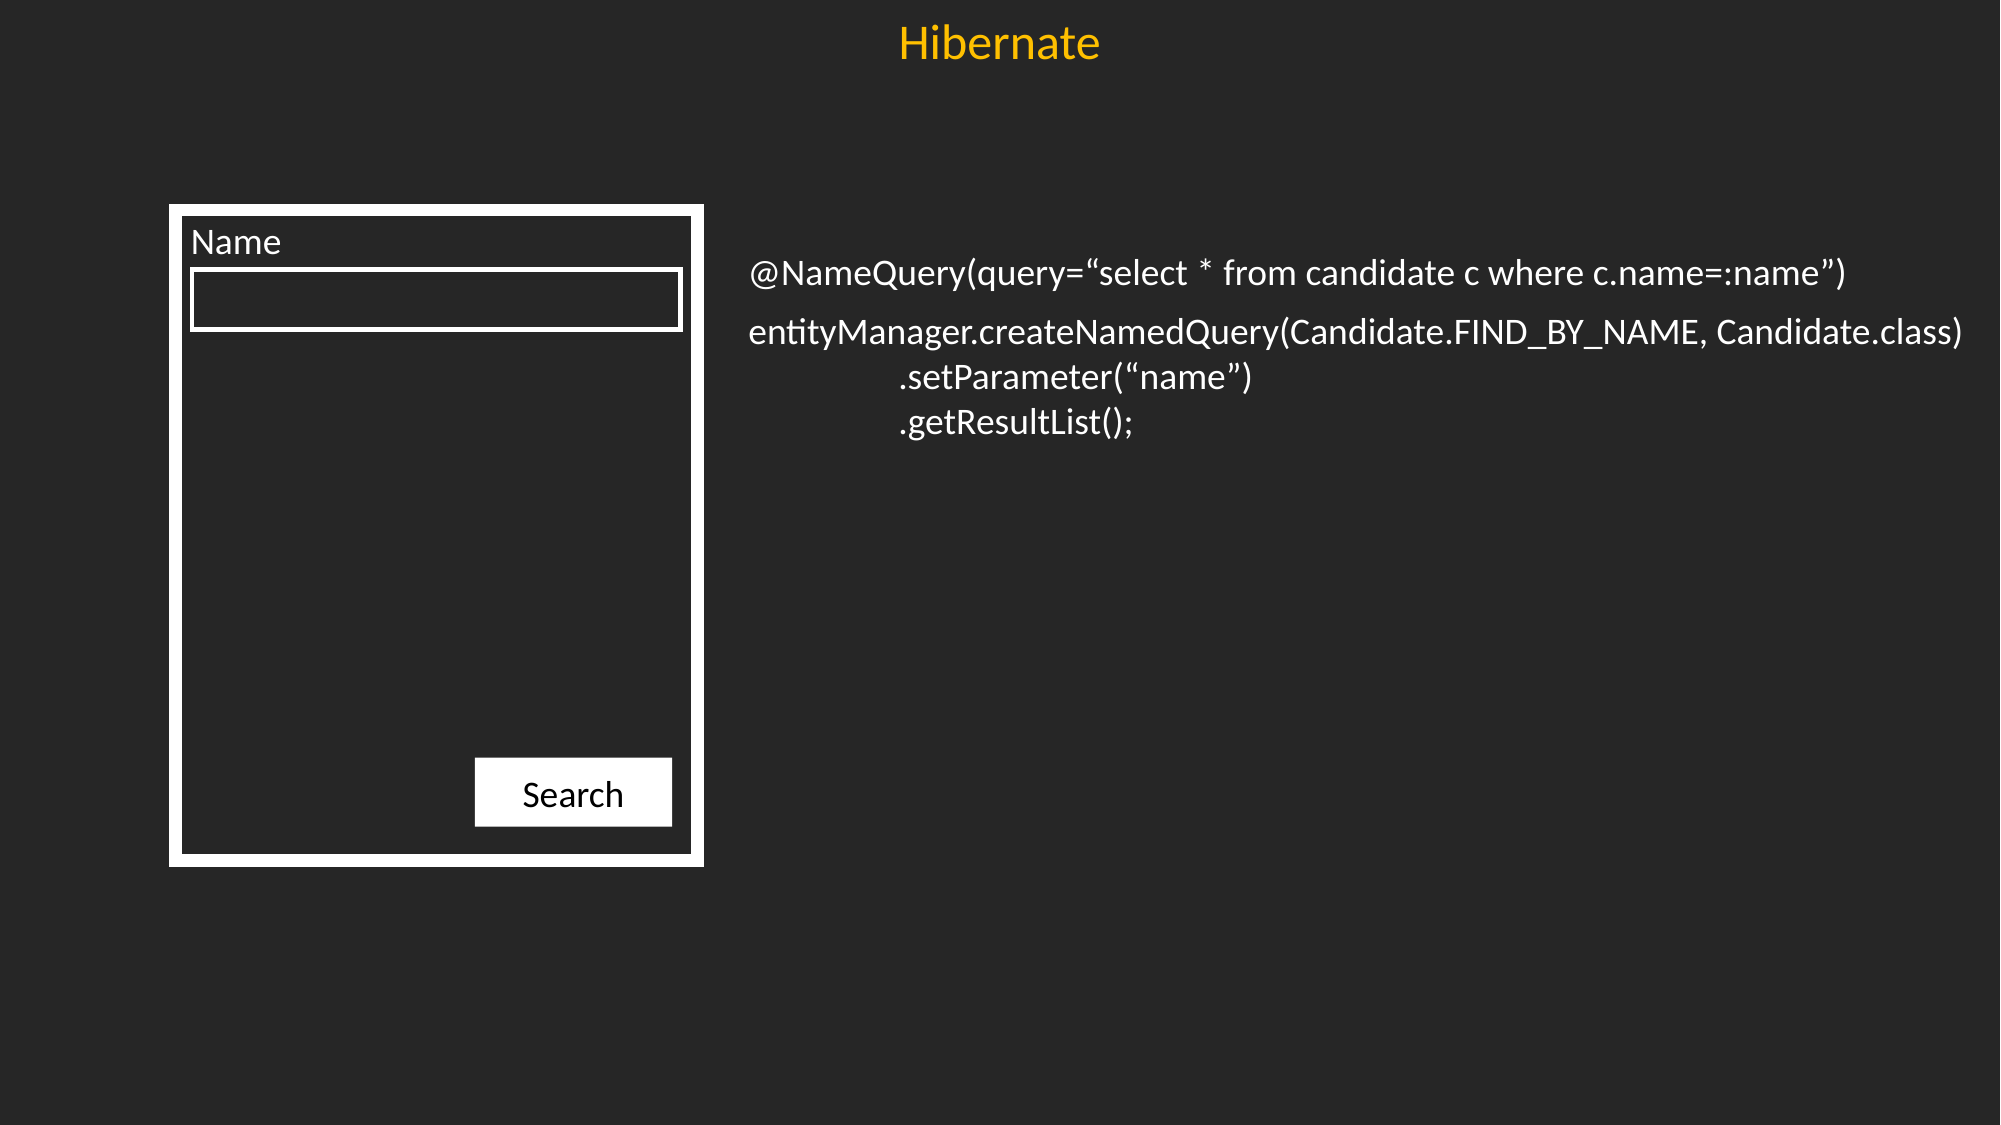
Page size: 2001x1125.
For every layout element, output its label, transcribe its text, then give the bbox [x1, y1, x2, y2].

text_box Search [474, 757, 673, 828]
text_box Hibernate [883, 2, 1117, 78]
text_box [174, 209, 698, 861]
text_box entityManager.createNamedQuery(Candidate.FIND_BY_NAME, Candidate.class) .setParameter(“name”) .getResultList(); [733, 299, 1980, 450]
text_box Name [176, 209, 297, 270]
text_box [191, 268, 682, 331]
text_box @NameQuery(query=“select * from candidate c where c.name=:name”) [732, 240, 1863, 300]
